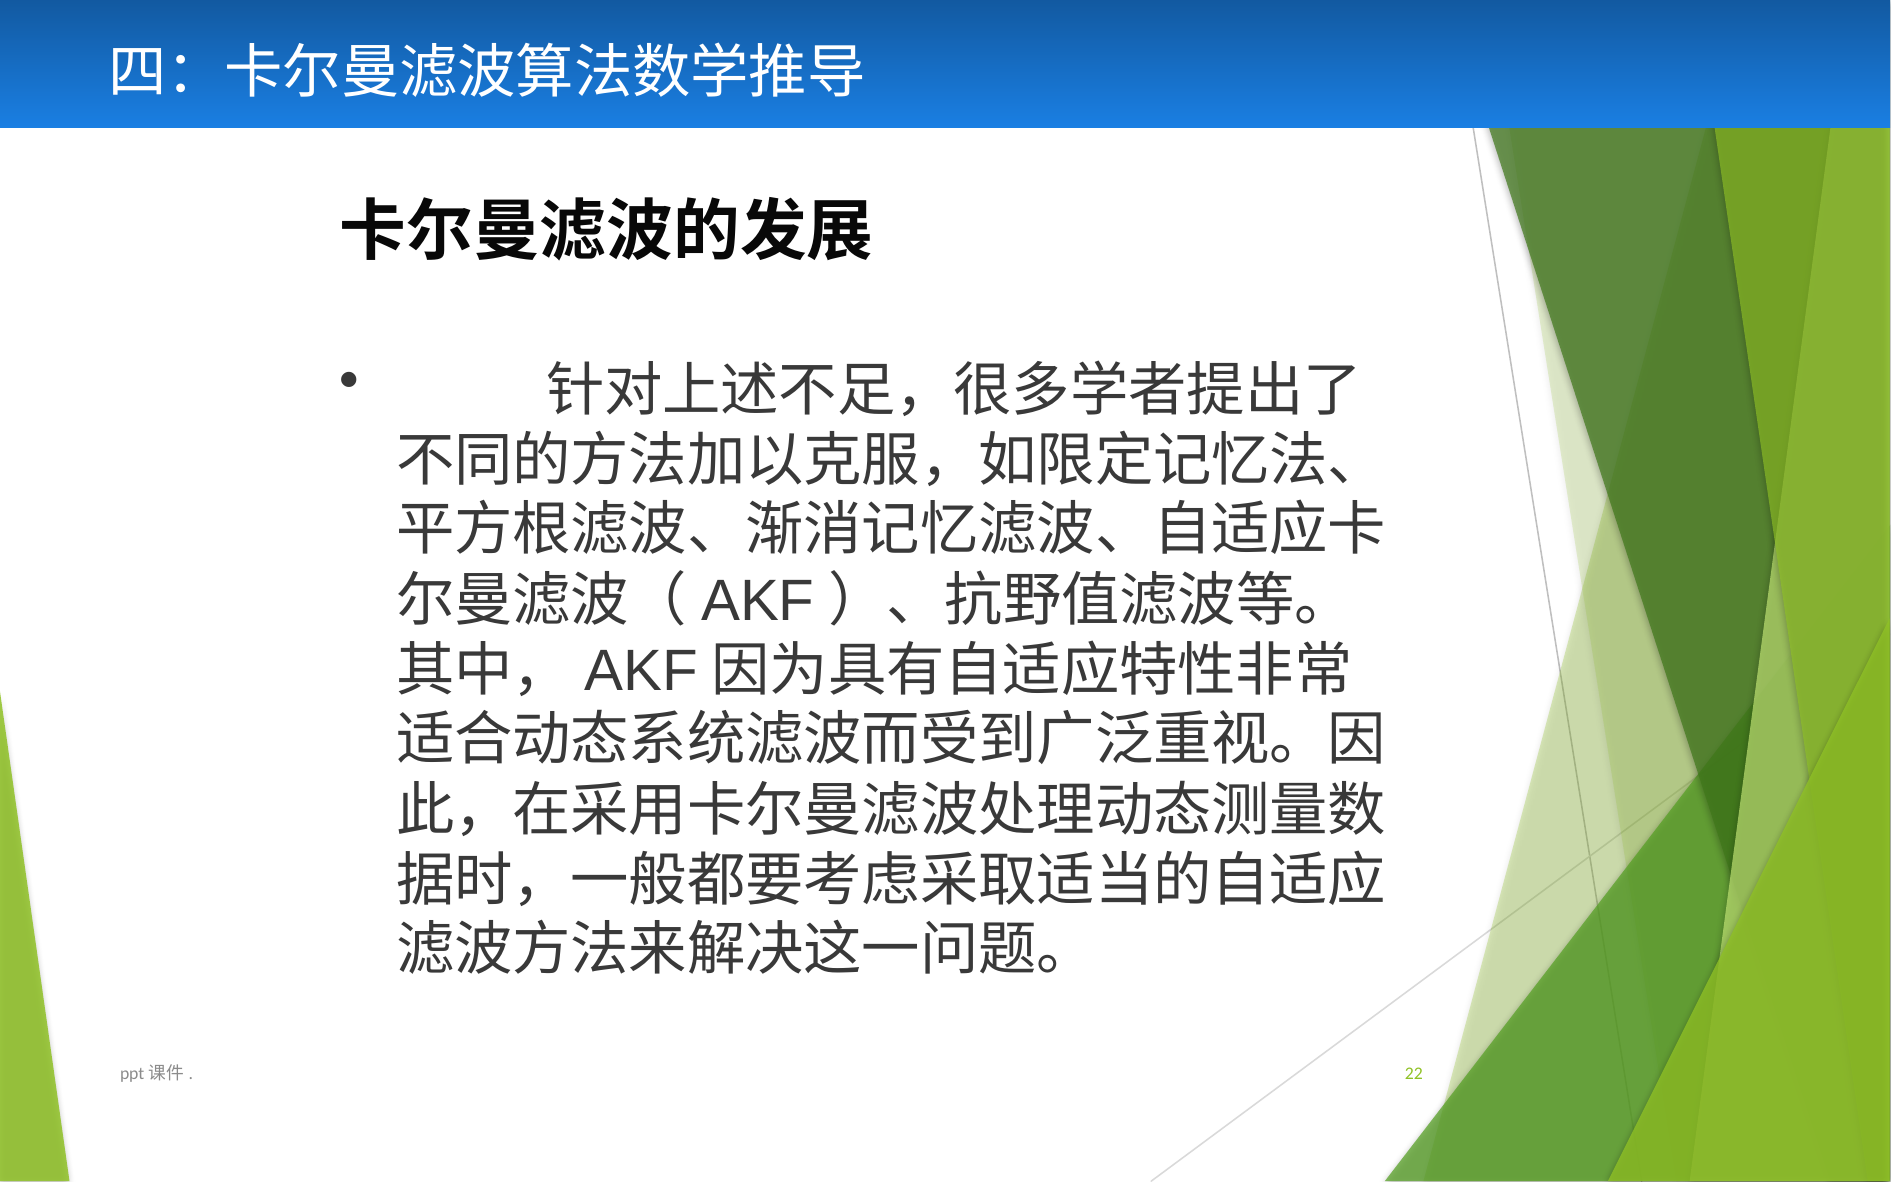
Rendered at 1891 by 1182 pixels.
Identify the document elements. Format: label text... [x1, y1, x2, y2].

text_box 针对上述不足，很多学者提出了不同的方法加以克服，如限定记忆法、平方根滤波、渐消记忆滤波、自适应卡尔曼滤波（AKF）、抗野值滤波等。其中，AKF因为具有自适应特性非常适合动态系统滤波而受到广泛重视。因此，在采用卡尔曼滤波处理动态测量数据时，一般都要考虑采取适当的自适应滤波方法来解决这一问题。 [324, 344, 1425, 1087]
footer ppt课件. [105, 1040, 1082, 1104]
text_box 四：卡尔曼滤波算法数学推导 [59, 23, 923, 116]
text_box [0, 0, 1891, 129]
slide_number 22 [1331, 1040, 1438, 1104]
text_box 卡尔曼滤波的发展 [324, 133, 1425, 322]
